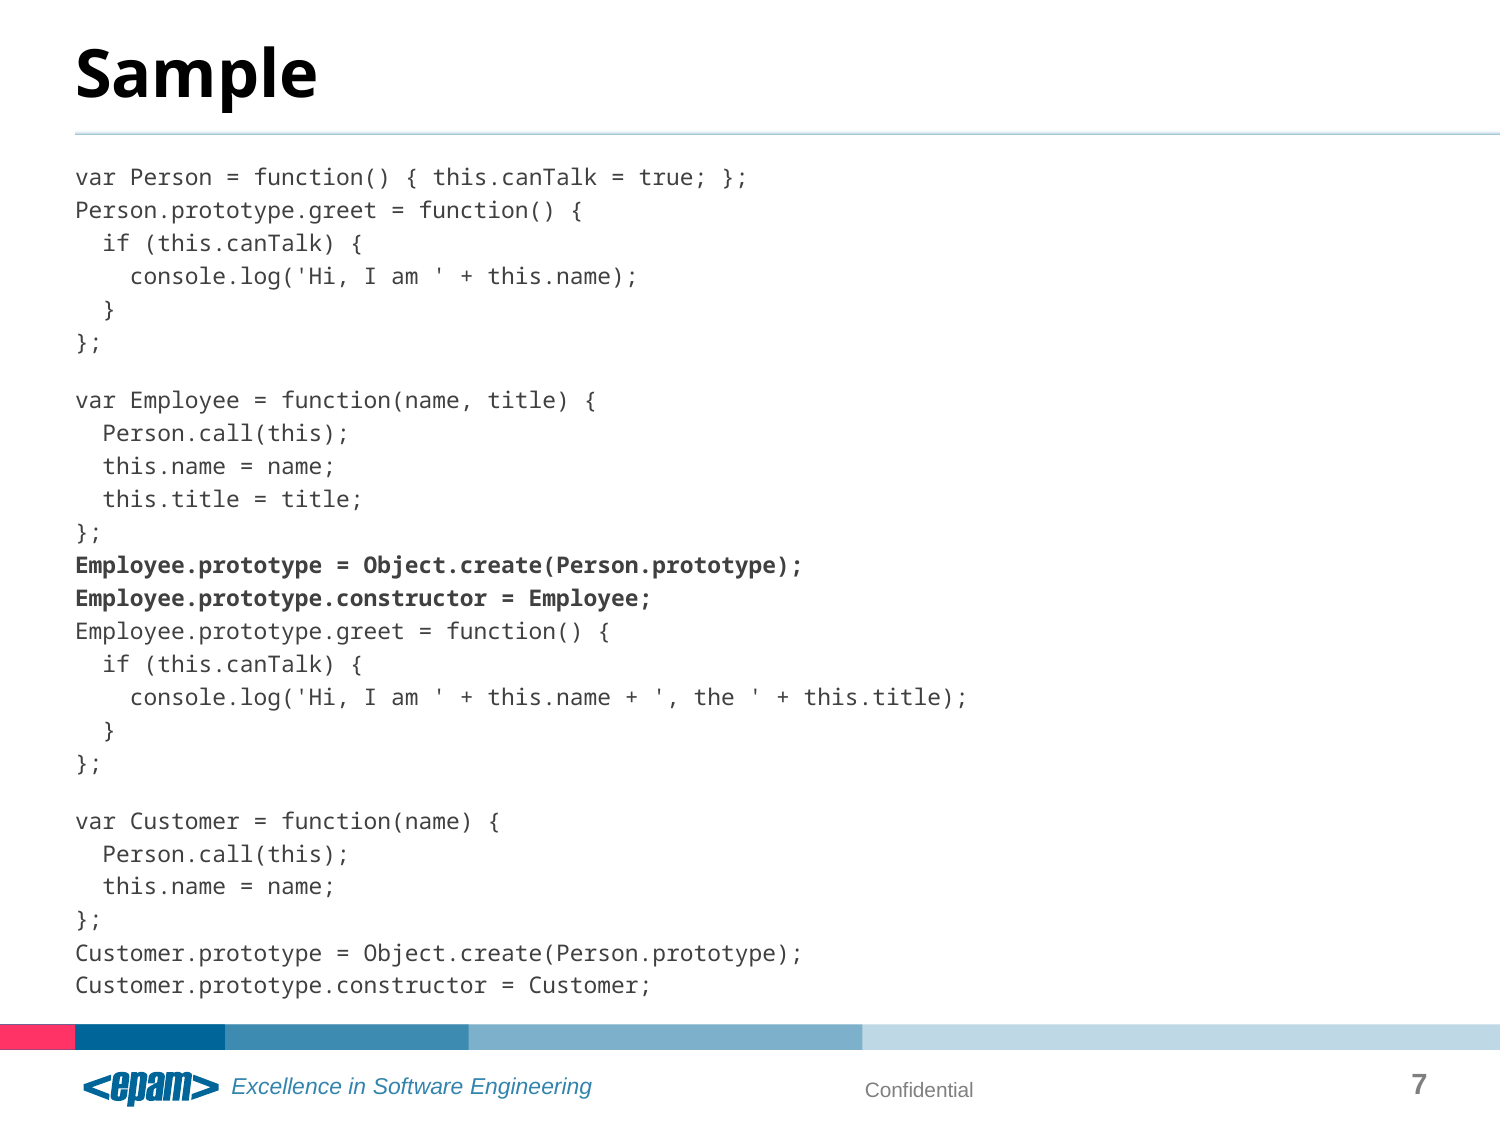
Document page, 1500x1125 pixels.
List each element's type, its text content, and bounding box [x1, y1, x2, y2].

title Sample [75, 45, 1500, 135]
footer Confidential [849, 1069, 1348, 1125]
slide_number 7 [1348, 1065, 1428, 1125]
list var Person = function() { this.canTalk = true; }; Person.prototype.greet = function() { if (this.canTalk) { console.log('Hi, I am ' + this.name); } }; var Employee = function(name, title) { Person.call(this); this.name = name; this.title = title; }; Employee.prototype = Object.create(Person.prototype); Employee.prototype.constructor = Employee; Employee.prototype.greet = function() { if (this.canTalk) { console.log('Hi, I am ' + this.name + ', the ' + this.title); } }; var Customer = function(name) { Person.call(this); this.name = name; }; Customer.prototype = Object.create(Person.prototype); Customer.prototype.constructor = Customer; [60, 149, 1000, 988]
